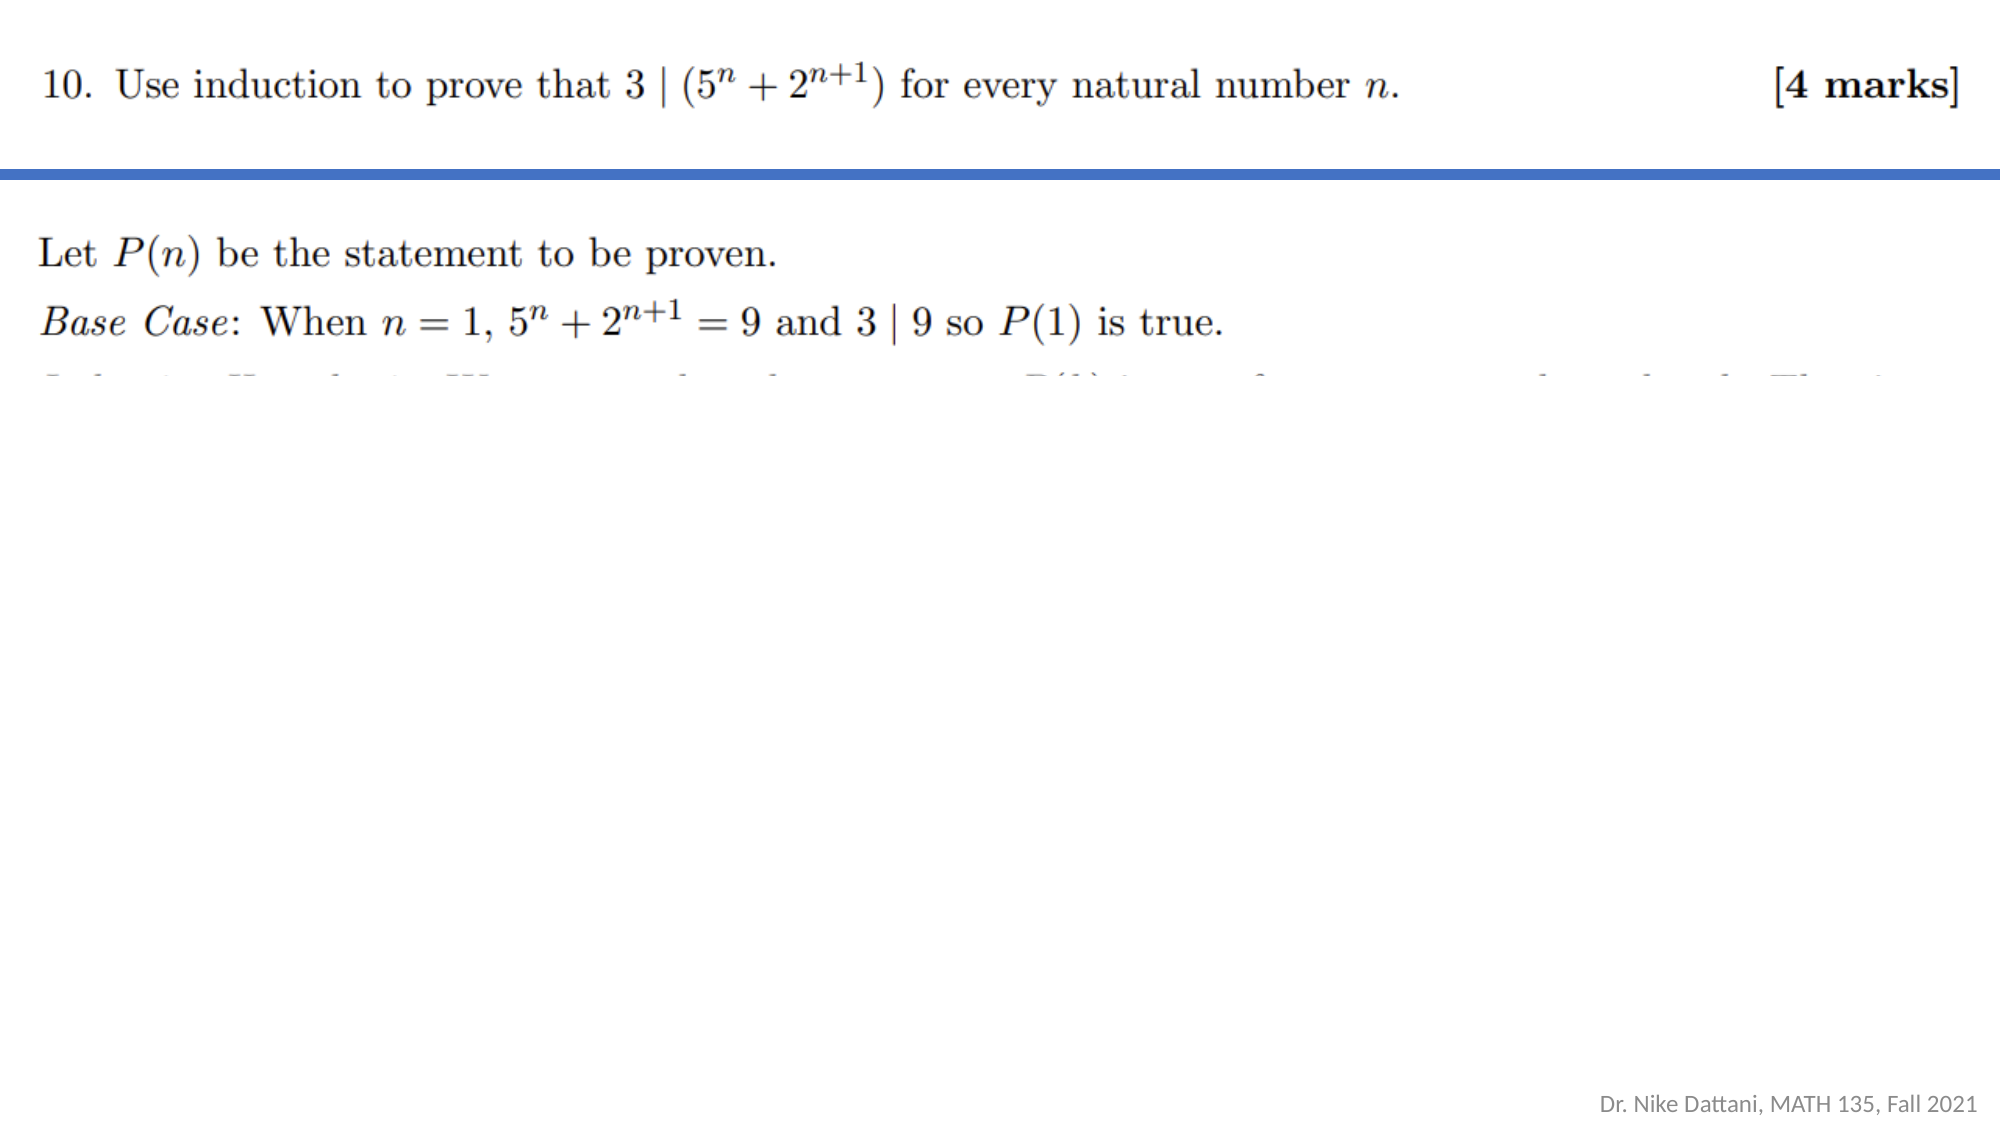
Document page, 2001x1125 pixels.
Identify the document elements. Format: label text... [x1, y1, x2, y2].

picture [8, 34, 2000, 118]
picture [0, 207, 1941, 1091]
footer Dr. Nike Dattani, MATH 135, Fall 2021 [1451, 1072, 2000, 1125]
